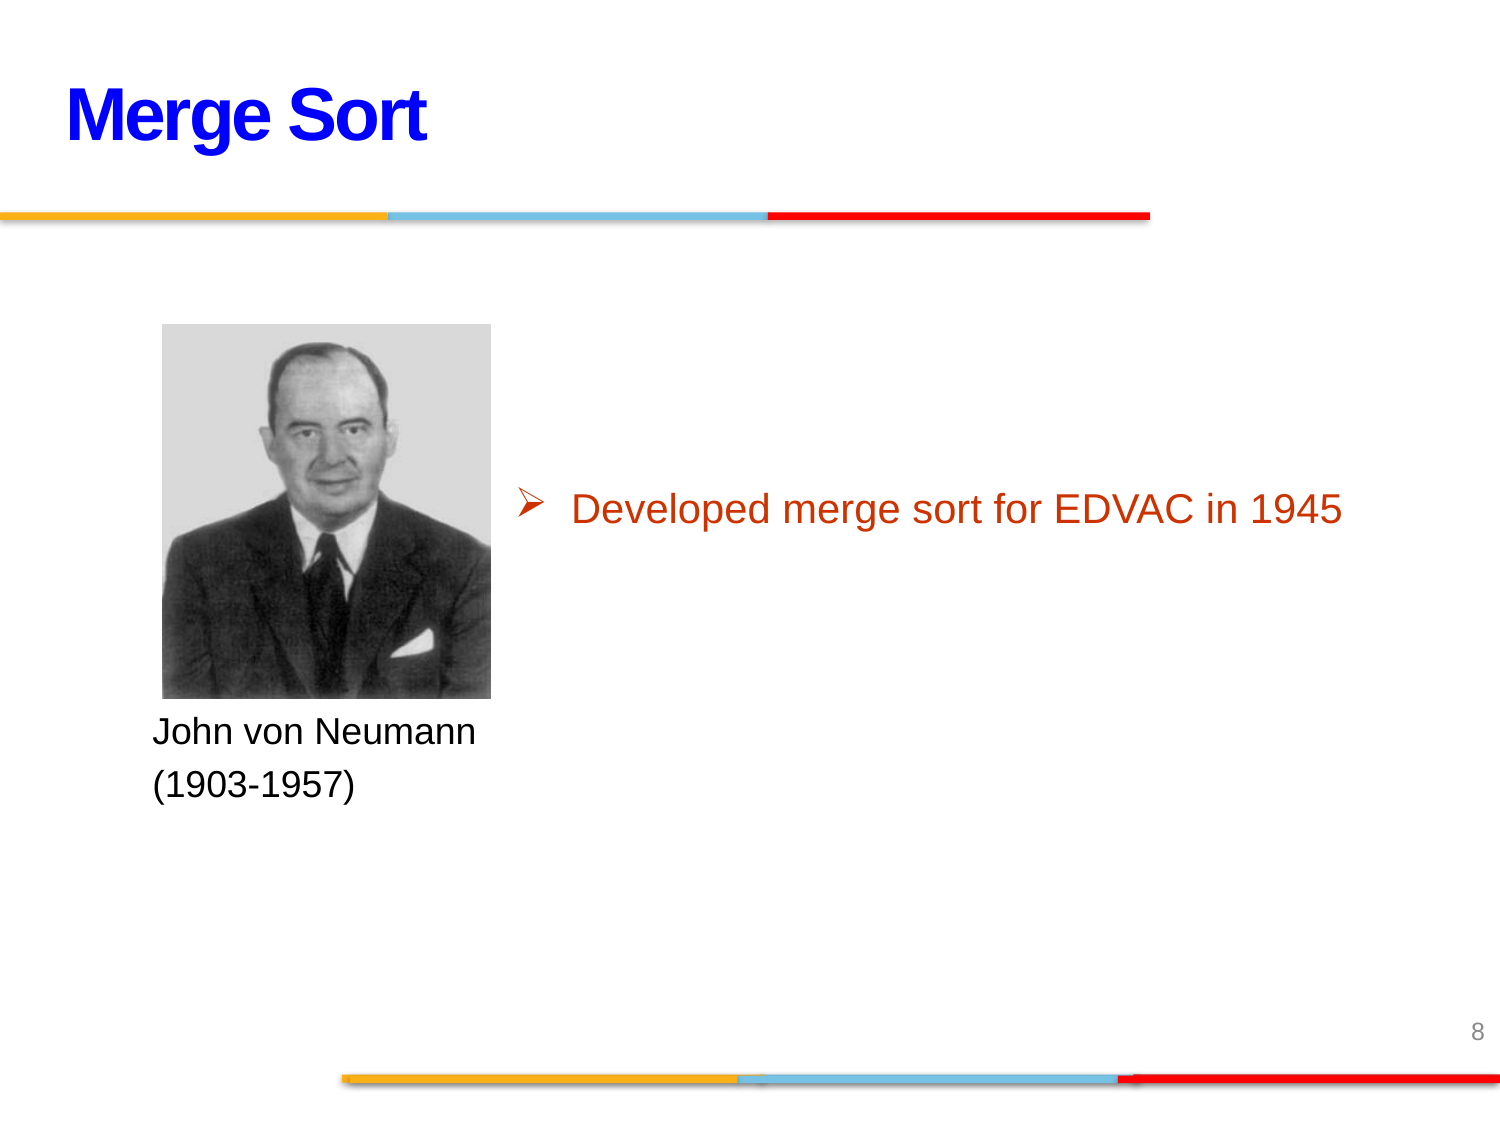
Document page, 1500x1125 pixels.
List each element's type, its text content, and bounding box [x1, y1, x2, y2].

text_box Developed merge sort for EDVAC in 1945 [500, 474, 1425, 538]
slide_number 8 [1149, 1000, 1500, 1061]
picture [162, 324, 491, 699]
list Merge Sort [49, 24, 1088, 213]
text_box John von Neumann (1903-1957) [137, 699, 563, 822]
